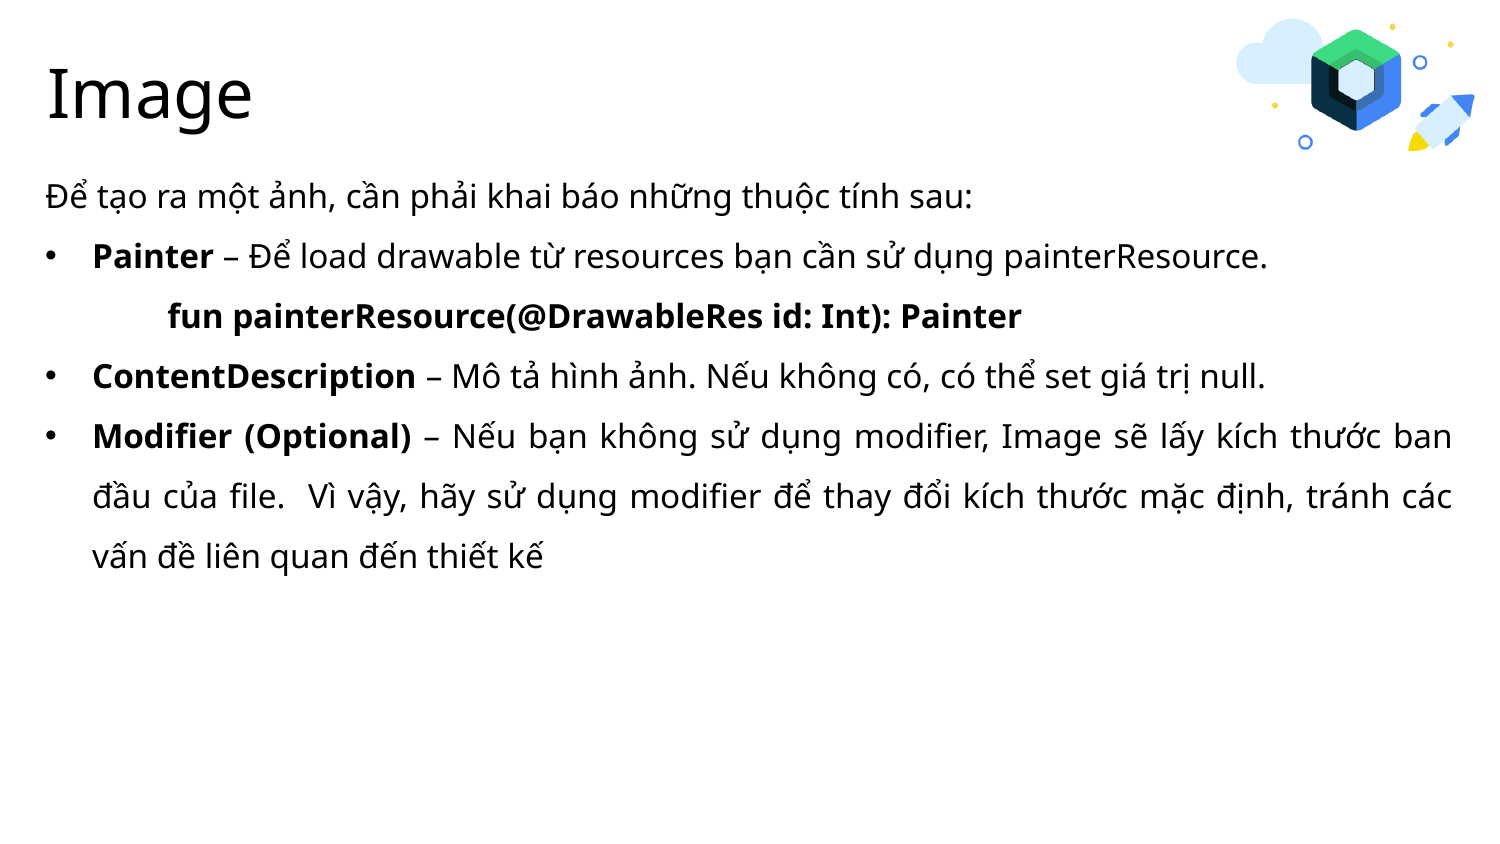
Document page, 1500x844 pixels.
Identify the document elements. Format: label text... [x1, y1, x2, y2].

text_box Để tạo ra một ảnh, cần phải khai báo những thuộc tính sau: Painter – Để load drawable từ resources bạn cần sử dụng painterResource. fun painterResource(@DrawableRes id: Int): Painter ContentDescription – Mô tả hình ảnh. Nếu không có, có thể set giá trị null. Modifier (Optional) – Nếu bạn không sử dụng modifier, Image sẽ lấy kích thước ban đầu của file. Vì vậy, hãy sử dụng modifier để thay đổi kích thước mặc định, tránh các vấn đề liên quan đến thiết kế [30, 148, 1470, 583]
title Image [48, 48, 1224, 123]
text_box [725, 396, 775, 447]
picture [1230, 0, 1500, 183]
